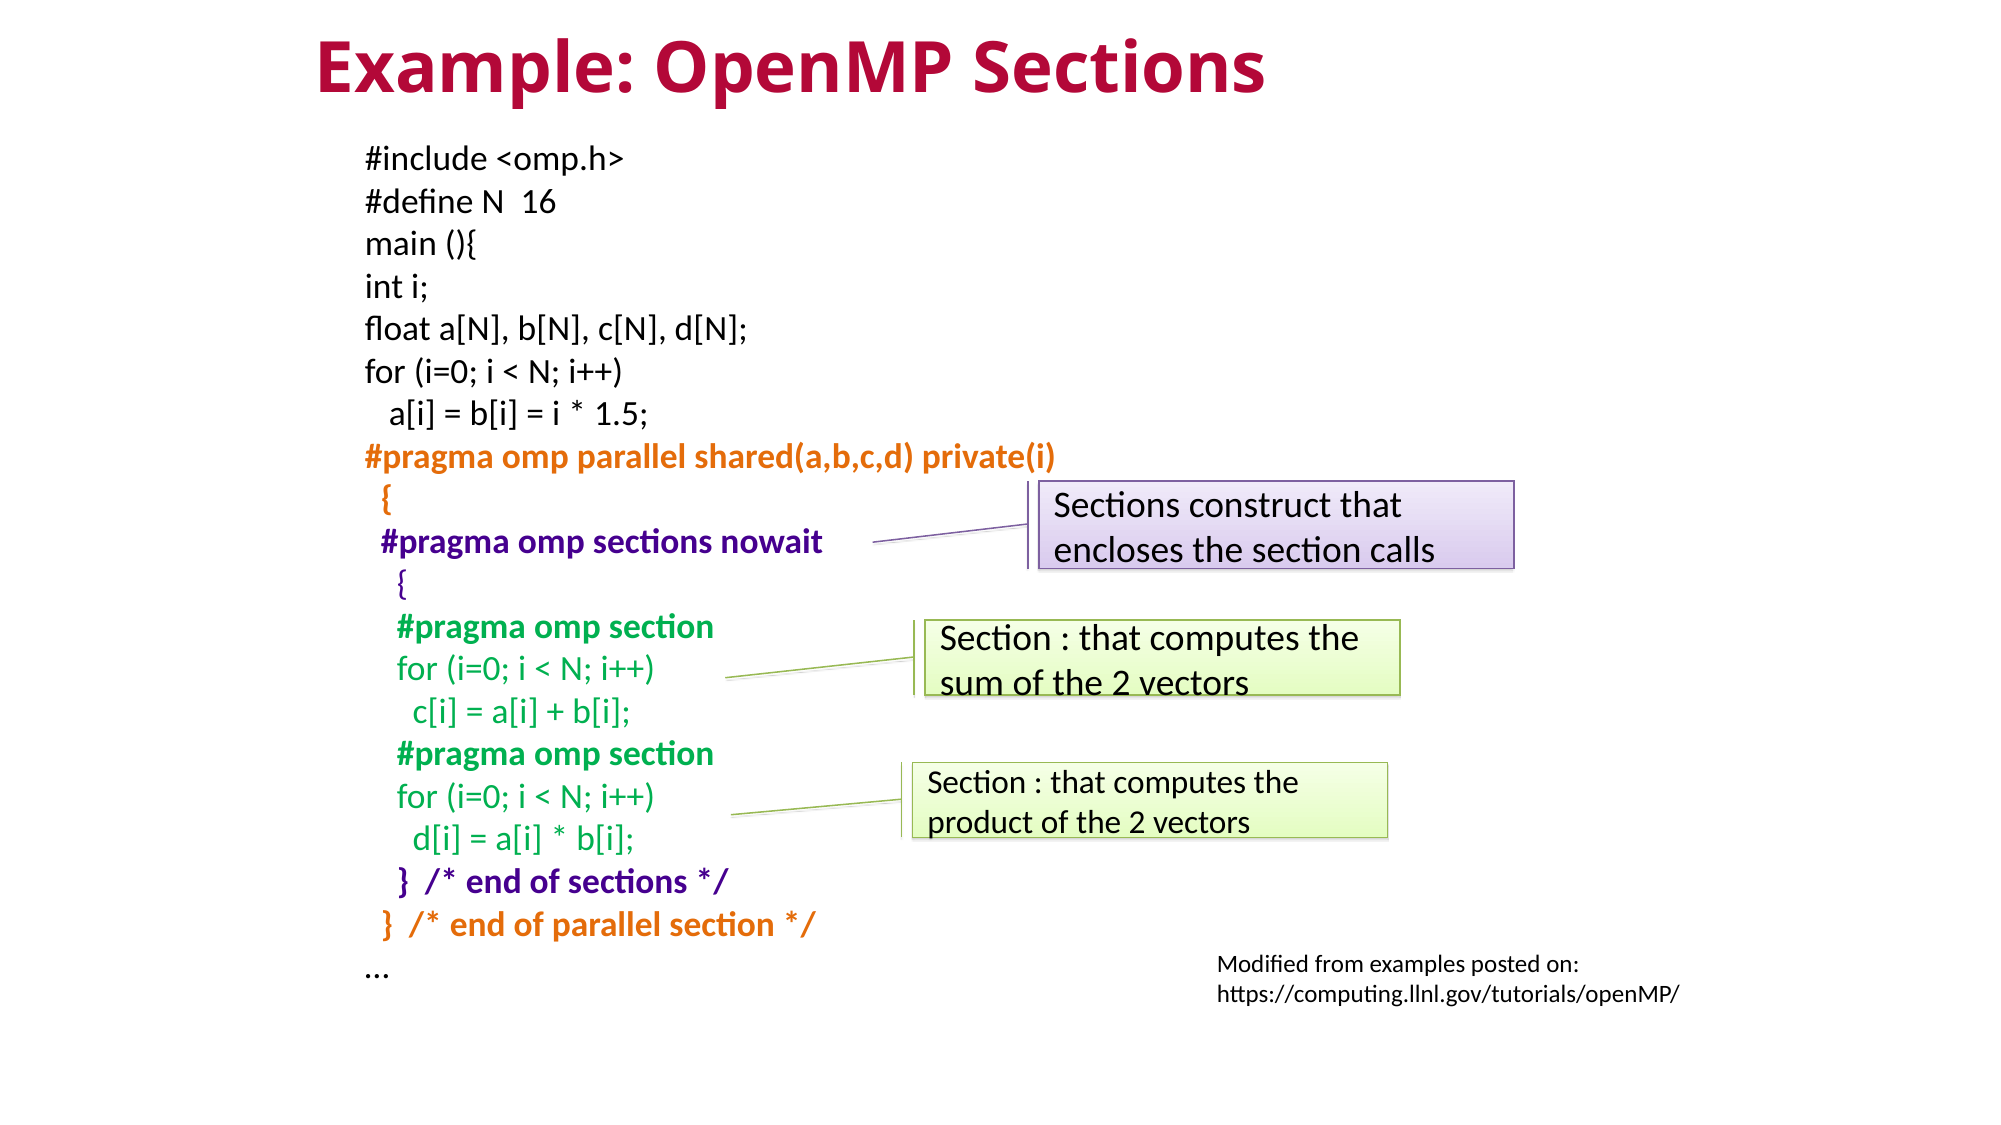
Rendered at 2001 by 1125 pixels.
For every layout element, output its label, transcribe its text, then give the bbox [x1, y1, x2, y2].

text_box Section : that computes the sum of the 2 vectors [924, 620, 1400, 696]
text_box #include <omp.h> #define N 16 main (){ int i; float a[N], b[N], c[N], d[N]; for (i=0; i < N; i++) a[i] = b[i] = i * 1.5; #pragma omp parallel shared(a,b,c,d) private(i) { #pragma omp sections nowait { #pragma omp section for (i=0; i < N; i++) c[i] = a[i] + b[i]; #pragma omp section for (i=0; i < N; i++) d[i] = a[i] * b[i]; } /* end of sections */ } /* end of parallel section */ … [350, 127, 1200, 1036]
text_box Sections construct that encloses the section calls [1038, 481, 1514, 569]
text_box Modified from examples posted on: https://computing.llnl.gov/tutorials/openMP/ [1202, 940, 1696, 1016]
text_box Section : that computes the product of the 2 vectors [912, 762, 1388, 838]
text_box Example: OpenMP Sections [299, 14, 1653, 107]
